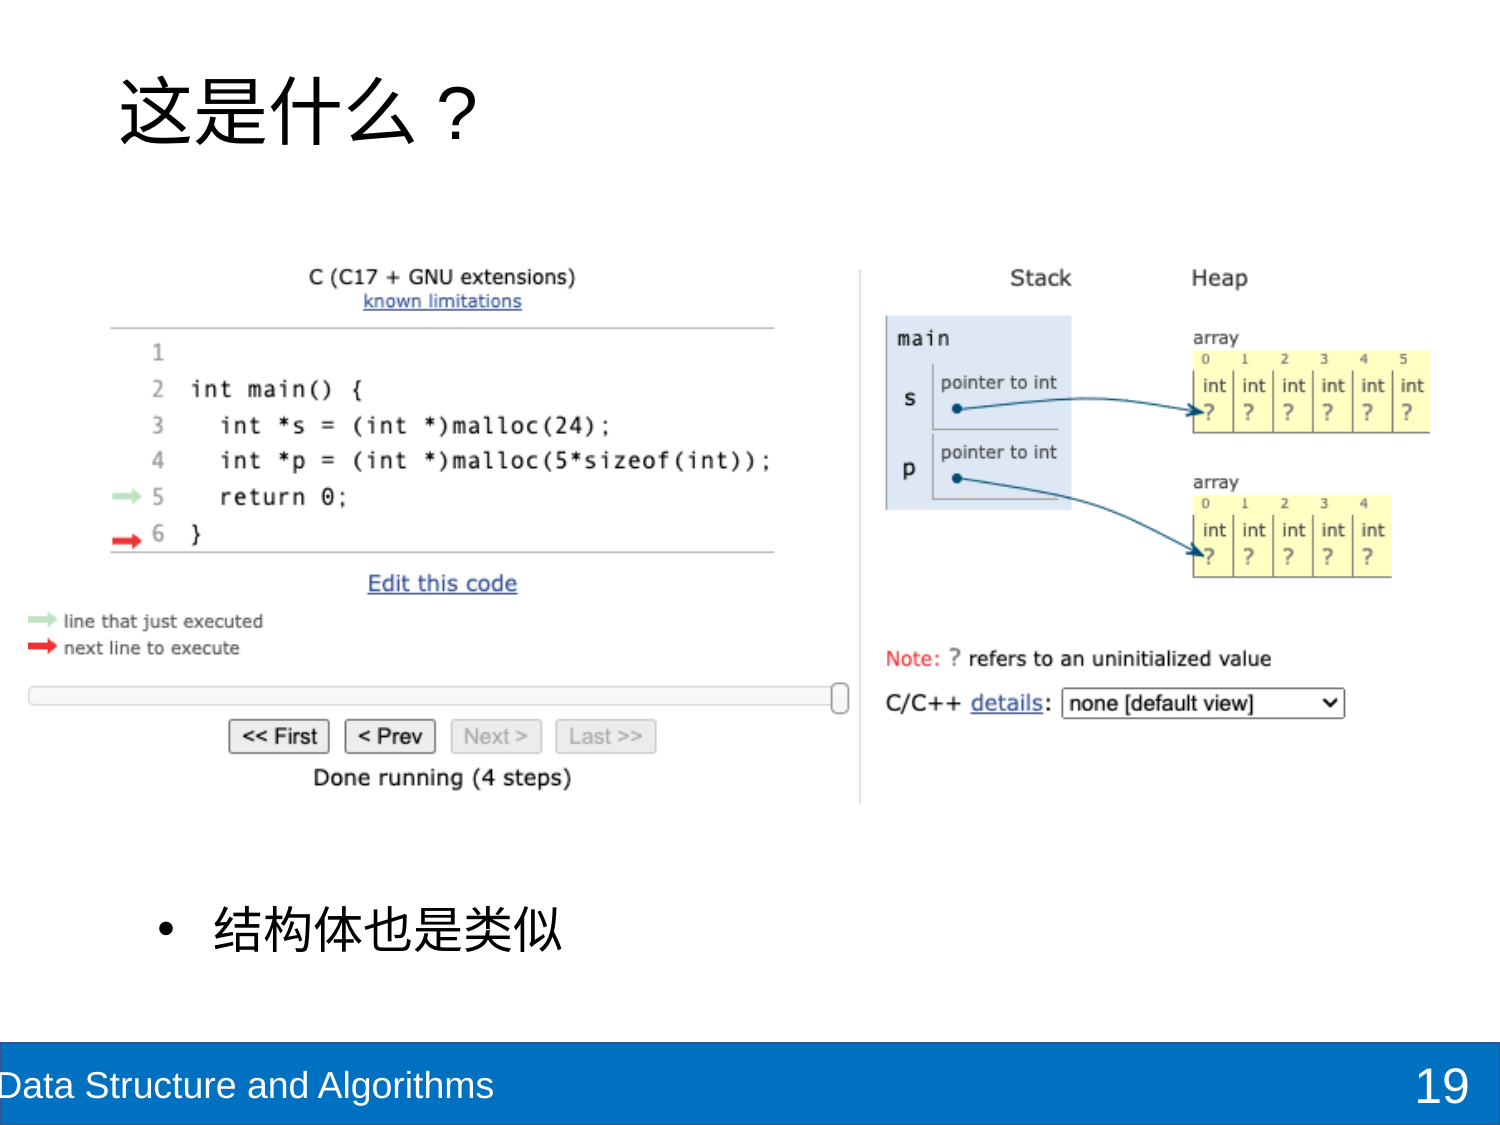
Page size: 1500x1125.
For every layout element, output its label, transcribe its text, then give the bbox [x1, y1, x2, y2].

slide_number 19 [1147, 1054, 1485, 1114]
picture [27, 238, 1485, 804]
text_box 结构体也是类似 [142, 891, 579, 966]
title 这是什么? [103, 59, 1397, 171]
